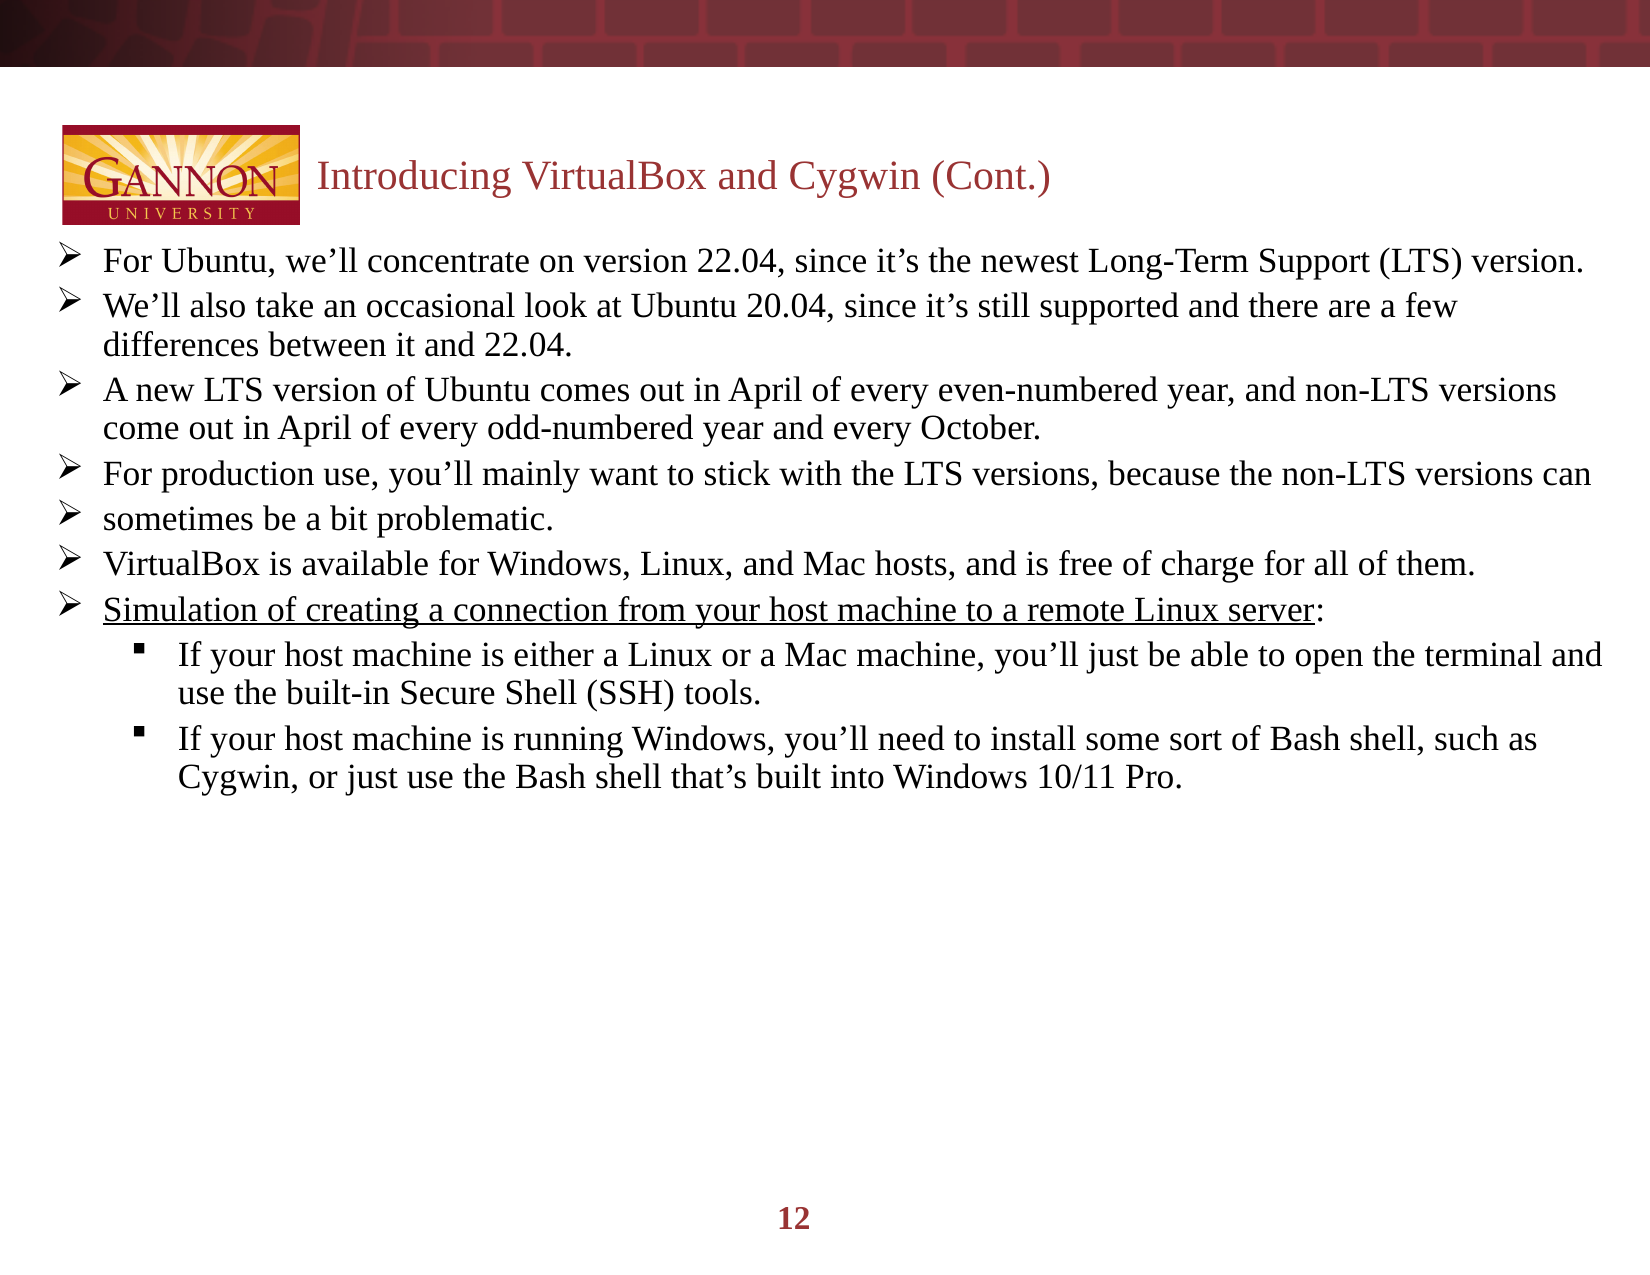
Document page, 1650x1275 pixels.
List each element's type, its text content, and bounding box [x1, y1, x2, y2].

text_box For Ubuntu, we’ll concentrate on version 22.04, since it’s the newest Long-Term Support (LTS) version. We’ll also take an occasional look at Ubuntu 20.04, since it’s still supported and there are a few differences between it and 22.04. A new LTS version of Ubuntu comes out in April of every even-numbered year, and non-LTS versions come out in April of every odd-numbered year and every October. For production use, you’ll mainly want to stick with the LTS versions, because the non-LTS versions can sometimes be a bit problematic. VirtualBox is available for Windows, Linux, and Mac hosts, and is free of charge for all of them. Simulation of creating a connection from your host machine to a remote Linux server: If your host machine is either a Linux or a Mac machine, you’ll just be able to open the terminal and use the built-in Secure Shell (SSH) tools. If your host machine is running Windows, you’ll need to install some sort of Bash shell, such as Cygwin, or just use the Bash shell that’s built into Windows 10/11 Pro. [41, 234, 1623, 1125]
slide_number 12 [674, 1187, 913, 1251]
text_box Introducing VirtualBox and Cygwin (Cont.) [299, 116, 1638, 229]
